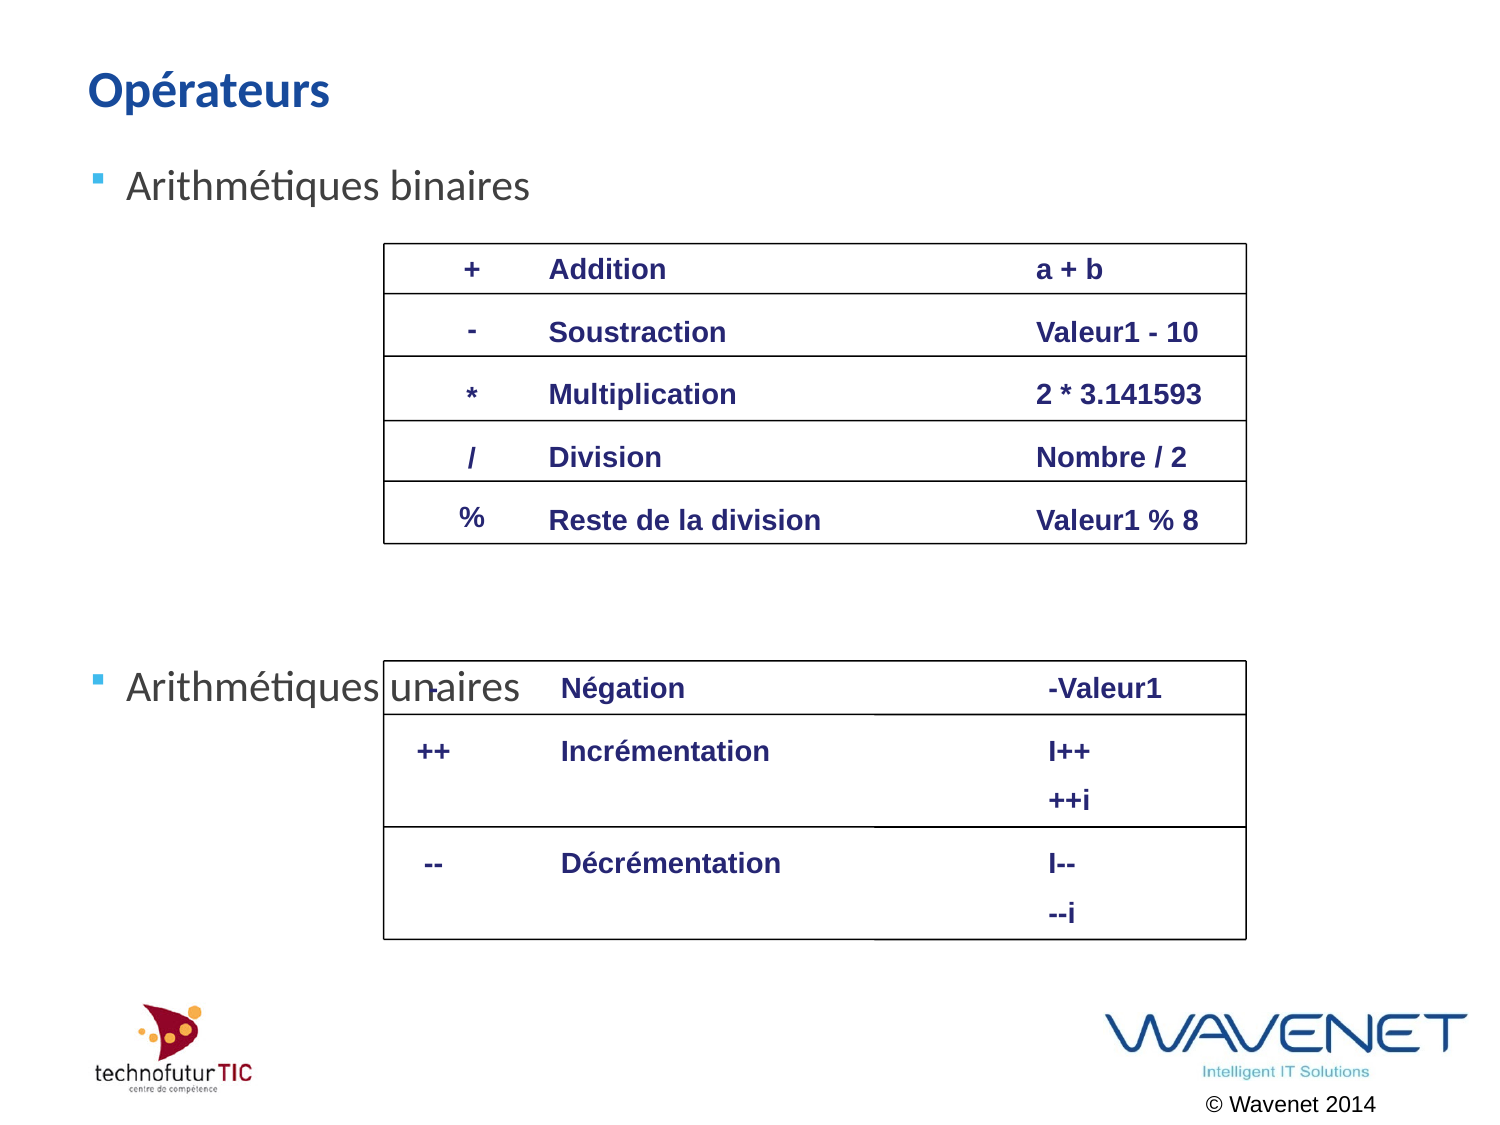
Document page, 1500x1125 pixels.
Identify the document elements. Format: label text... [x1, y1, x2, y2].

text_box [389, 259, 1282, 578]
slide_number © Wavenet 2014 [1116, 1088, 1467, 1120]
text_box [350, 677, 1281, 975]
list Arithmétiques binaires Arithmétiques unaires [74, 148, 1426, 1002]
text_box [333, 660, 1247, 941]
picture [1103, 1012, 1469, 1081]
picture [88, 1002, 259, 1098]
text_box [371, 243, 1247, 544]
title Opérateurs [72, 47, 1426, 145]
